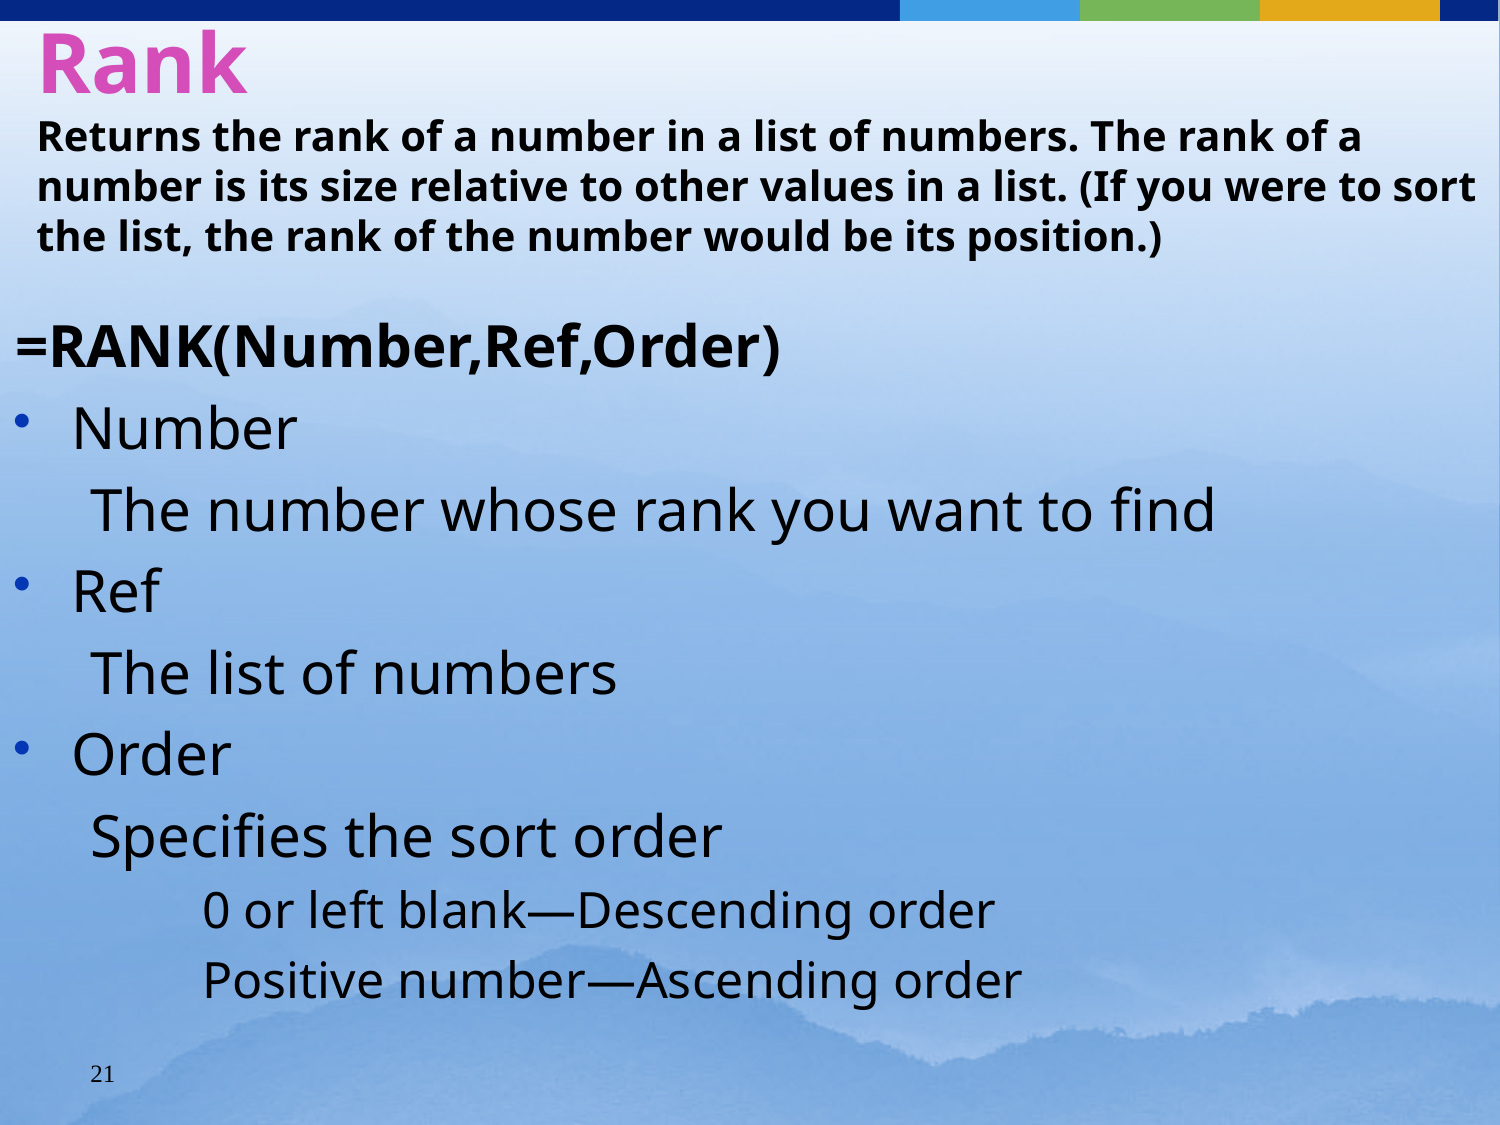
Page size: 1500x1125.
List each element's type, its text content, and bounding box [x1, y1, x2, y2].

list =RANK(Number,Ref,Order) Number The number whose rank you want to find Ref The list of numbers Order Specifies the sort order 0 or left blank—Descending order Positive number—Ascending order [0, 220, 1478, 1109]
title Rank Returns the rank of a number in a list of numbers. The rank of a number is its size relative to other values in a list. (If you were to sort the list, the rank of the number would be its position.) [21, 91, 1500, 279]
